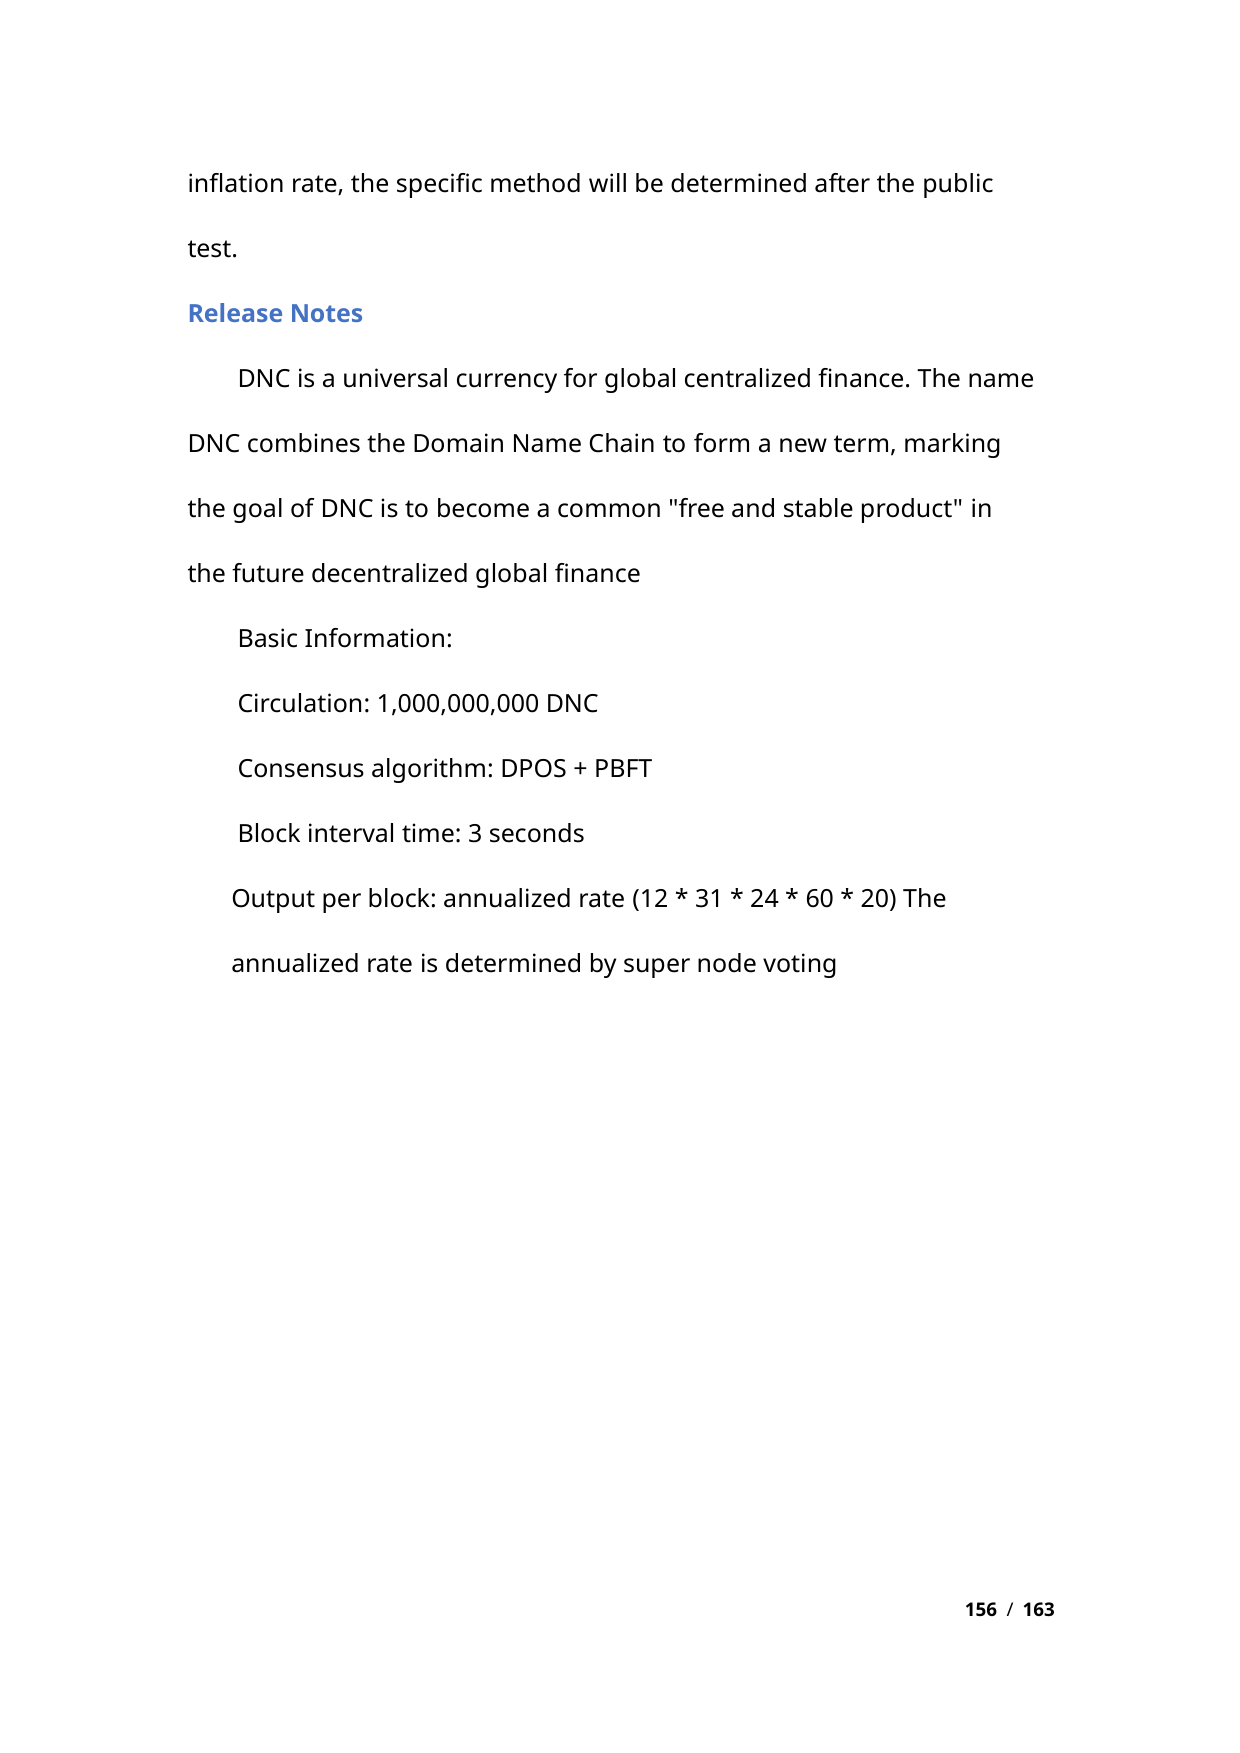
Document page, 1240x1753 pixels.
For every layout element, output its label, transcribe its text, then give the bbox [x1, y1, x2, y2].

text_box Block interval time: 3 seconds [237, 814, 646, 848]
text_box DNC is a universal currency for global centralized finance. The name DNC combines the Domain Name Chain to form a new term, marking the goal of DNC is to become a common "free and stable product" in the future decentralized global finance [187, 359, 1181, 588]
text_box Basic Information: [237, 619, 491, 653]
text_box Consensus algorithm: DPOS + PBFT [237, 749, 728, 783]
text_box Output per block: annualized rate (12 * 31 * 24 * 60 * 20) The annualized rate is determined by super node voting [231, 879, 1071, 978]
text_box Circulation: 1,000,000,000 DNC [237, 684, 663, 718]
text_box Release Notes [187, 294, 402, 328]
text_box 156 / 163 [964, 1601, 1082, 1621]
text_box inflation rate, the specific method will be determined after the public test. [187, 164, 1134, 263]
